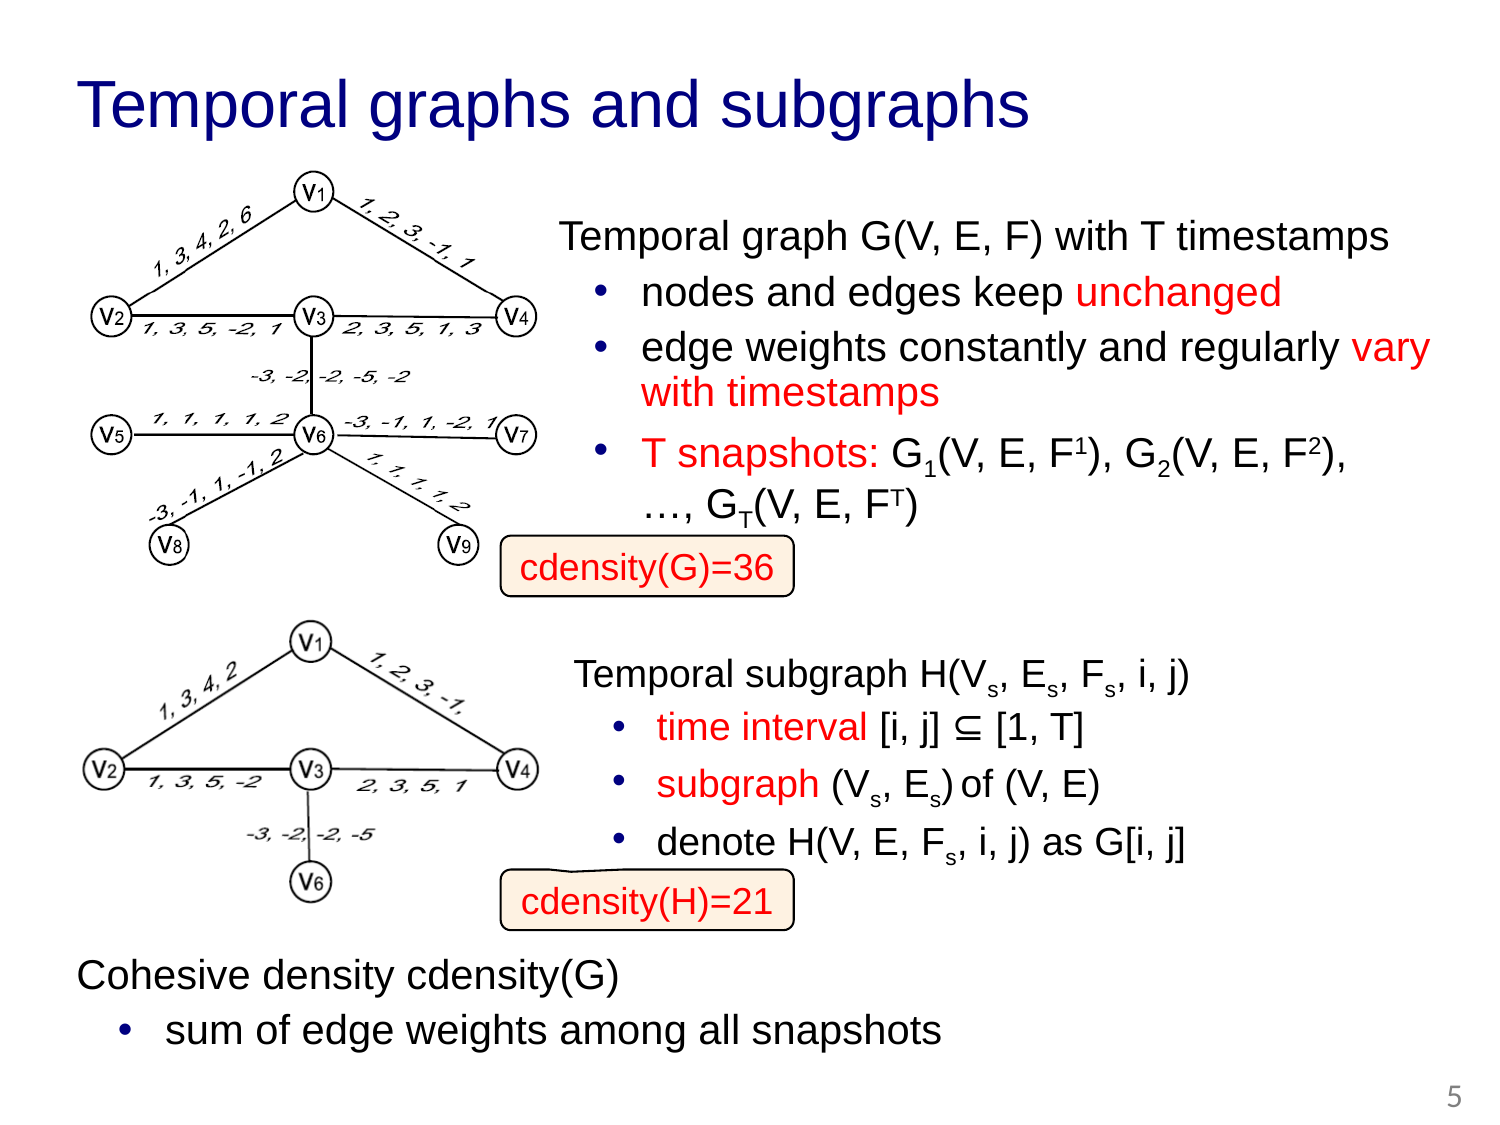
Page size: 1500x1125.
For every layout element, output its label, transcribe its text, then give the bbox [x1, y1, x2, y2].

text_box Temporal subgraph H(Vs, Es, Fs, i, j) time interval [i, j] ⊆ [1, T] subgraph (Vs, Es) of (V, E) denote H(V, E, Fs, i, j) as G[i, j] [559, 641, 1386, 874]
text_box Temporal graph G(V, E, F) with T timestamps nodes and edges keep unchanged edge weights constantly and regularly vary with timestamps T snapshots: G1(V, E, F1), G2(V, E, F2), …, GT(V, E, FT) [559, 207, 1460, 592]
text_box cdensity(G)=36 [499, 534, 795, 598]
picture [62, 604, 559, 916]
text_box cdensity(H)=21 [499, 868, 795, 932]
picture [61, 151, 559, 575]
list Cohesive density cdensity(G) sum of edge weights among all snapshots [61, 945, 984, 1077]
slide_number 5 [1140, 1064, 1478, 1125]
title Temporal graphs and subgraphs [61, 31, 1439, 180]
